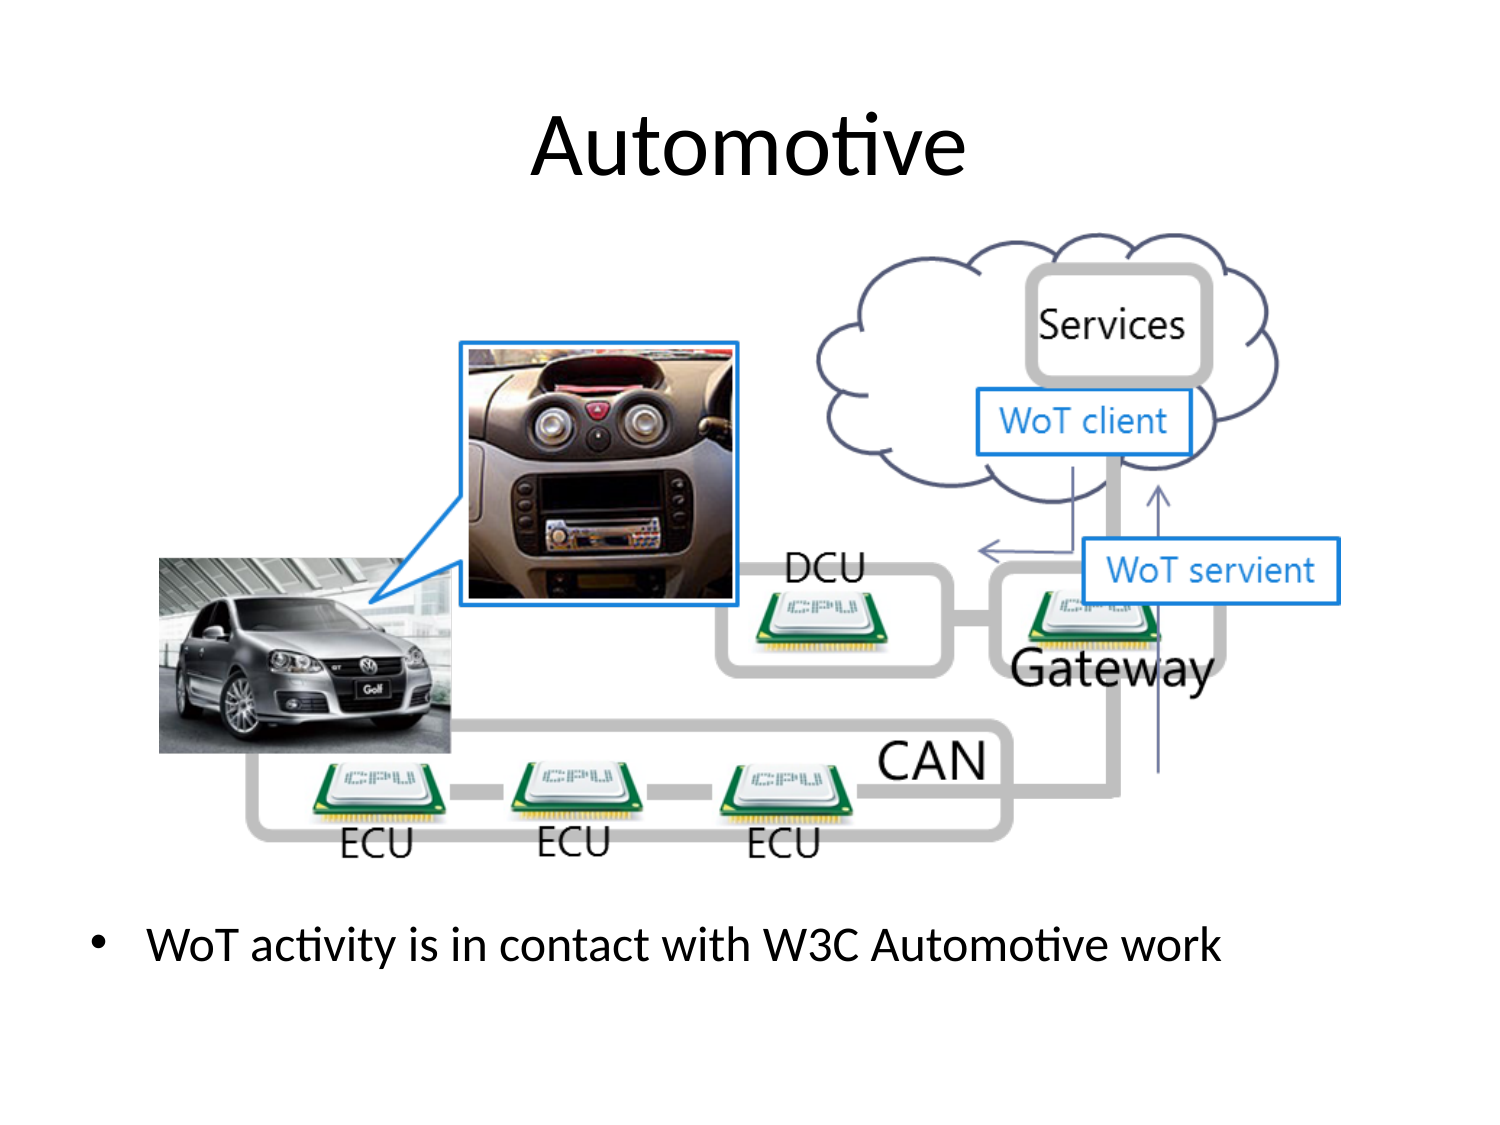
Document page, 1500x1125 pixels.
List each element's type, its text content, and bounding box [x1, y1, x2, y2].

title Automotive [75, 45, 1425, 233]
text_box WoT activity is in contact with W3C Automotive work [74, 834, 1425, 1094]
picture [159, 232, 1341, 893]
